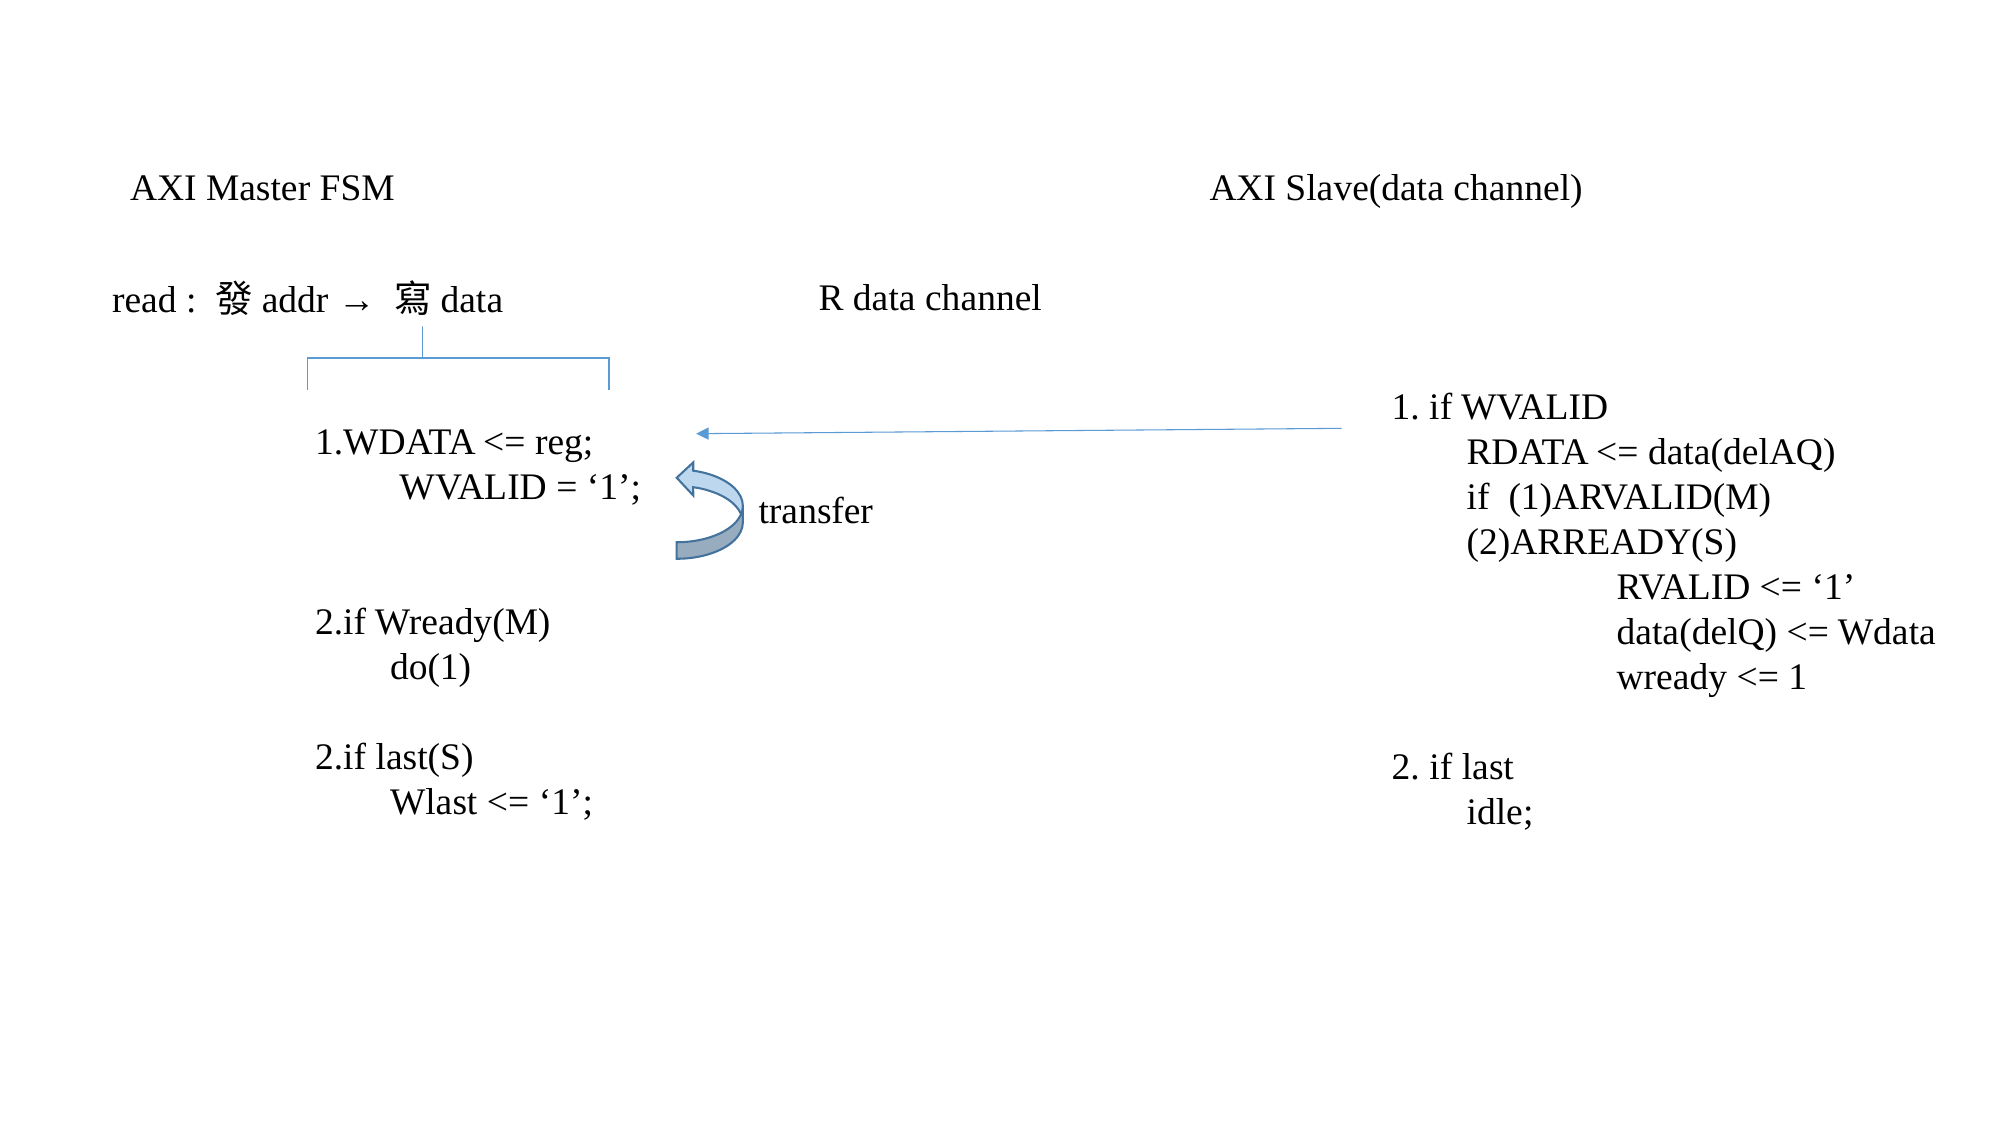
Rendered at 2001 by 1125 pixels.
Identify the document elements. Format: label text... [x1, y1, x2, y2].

text_box read : 發addr → 寫data [97, 267, 519, 327]
text_box R data channel [803, 265, 1058, 326]
text_box 1.WDATA <= reg; WVALID = ‘1’; 2.if Wready(M) do(1) 2.if last(S) Wlast <= ‘1’; [300, 409, 660, 830]
text_box 1. if WVALID RDATA <= data(delAQ) if (1)ARVALID(M) (2)ARREADY(S) RVALID <= ‘1’ data(delQ) <= Wdata wready <= 1 2. if last idle; [1376, 374, 2000, 840]
text_box AXI Slave(data channel) [1194, 155, 1599, 216]
text_box [307, 326, 610, 390]
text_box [696, 428, 1342, 434]
text_box AXI Master FSM [115, 155, 410, 216]
text_box [675, 460, 743, 560]
text_box transfer [743, 478, 889, 539]
